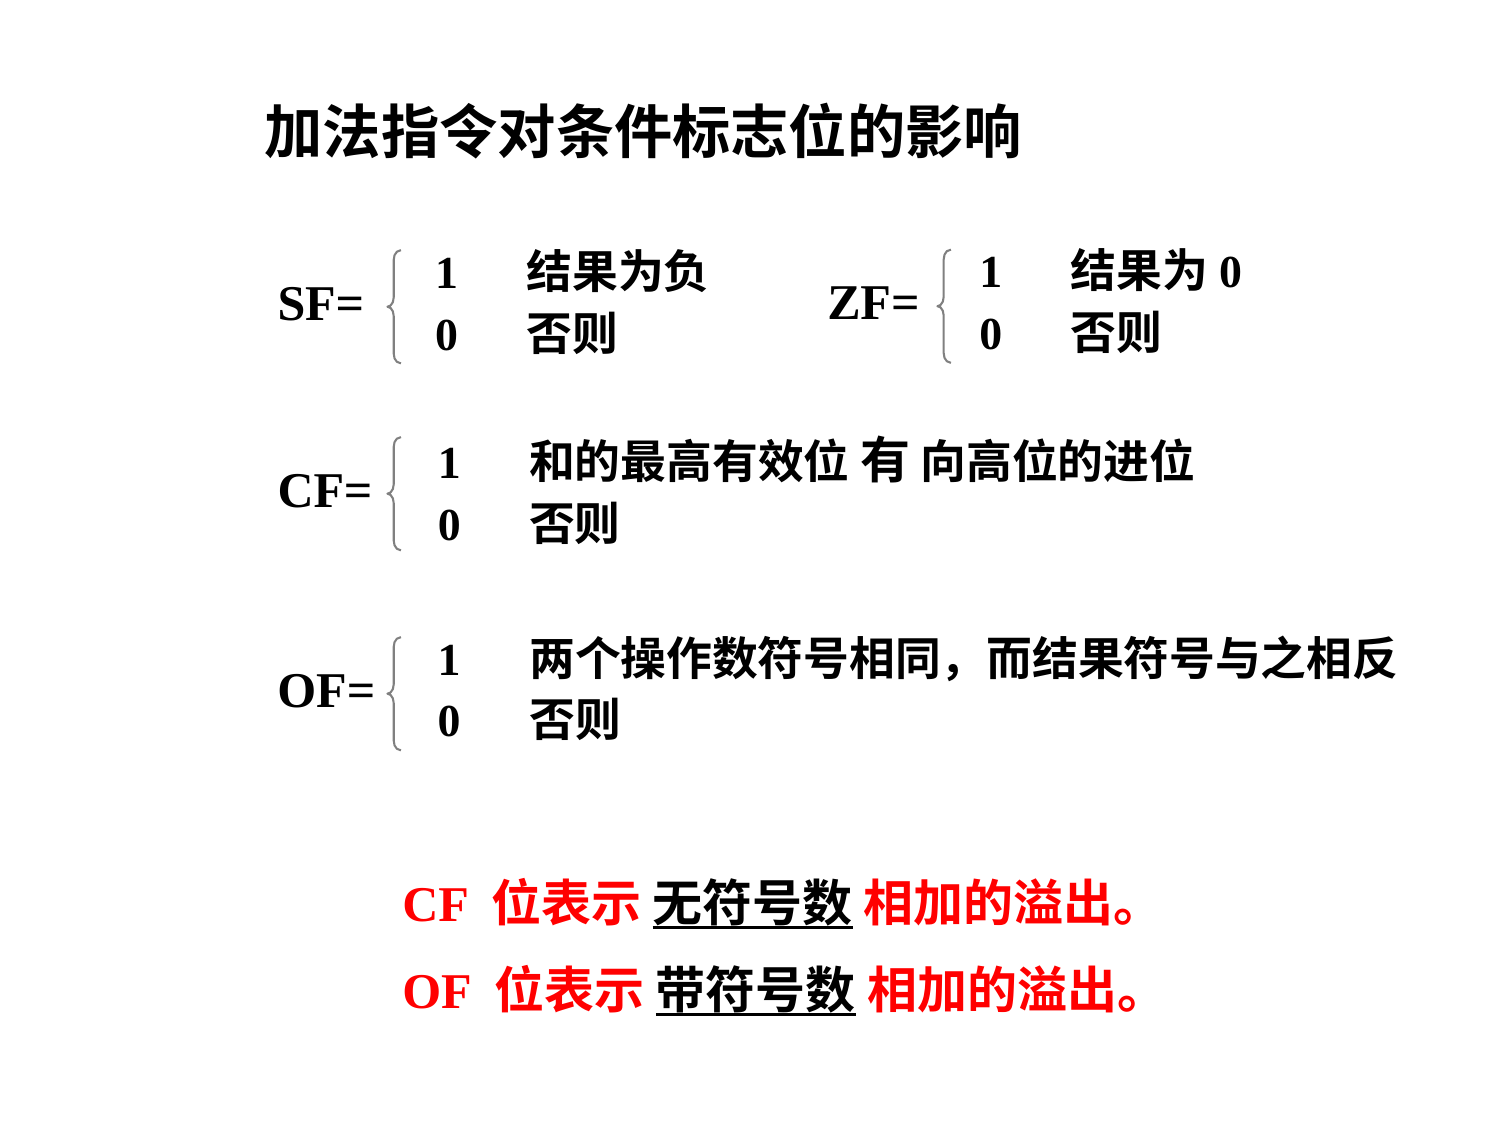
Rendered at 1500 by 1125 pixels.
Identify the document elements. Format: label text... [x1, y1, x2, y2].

text_box [387, 437, 400, 550]
text_box 1 和的最高有效位 有 向高位的进位 0 否则 [423, 437, 1210, 556]
text_box [387, 250, 400, 364]
text_box 加法指令对条件标志位的影响 [249, 87, 1388, 173]
text_box ZF= [812, 262, 935, 338]
text_box 1 结果为负 0 否则 [420, 250, 725, 365]
text_box 1 结果为0 0 否则 [964, 249, 1257, 365]
text_box CF= [262, 449, 388, 525]
text_box OF= [262, 649, 391, 725]
text_box [387, 637, 400, 751]
text_box 1 两个操作数符号相同，而结果符号与之相反 0 否则 [422, 637, 1414, 752]
text_box CF 位表示 无符号数 相加的溢出。 OF 位表示 带符号数 相加的溢出。 [387, 837, 1200, 1027]
text_box SF= [262, 262, 380, 338]
text_box [937, 249, 950, 363]
